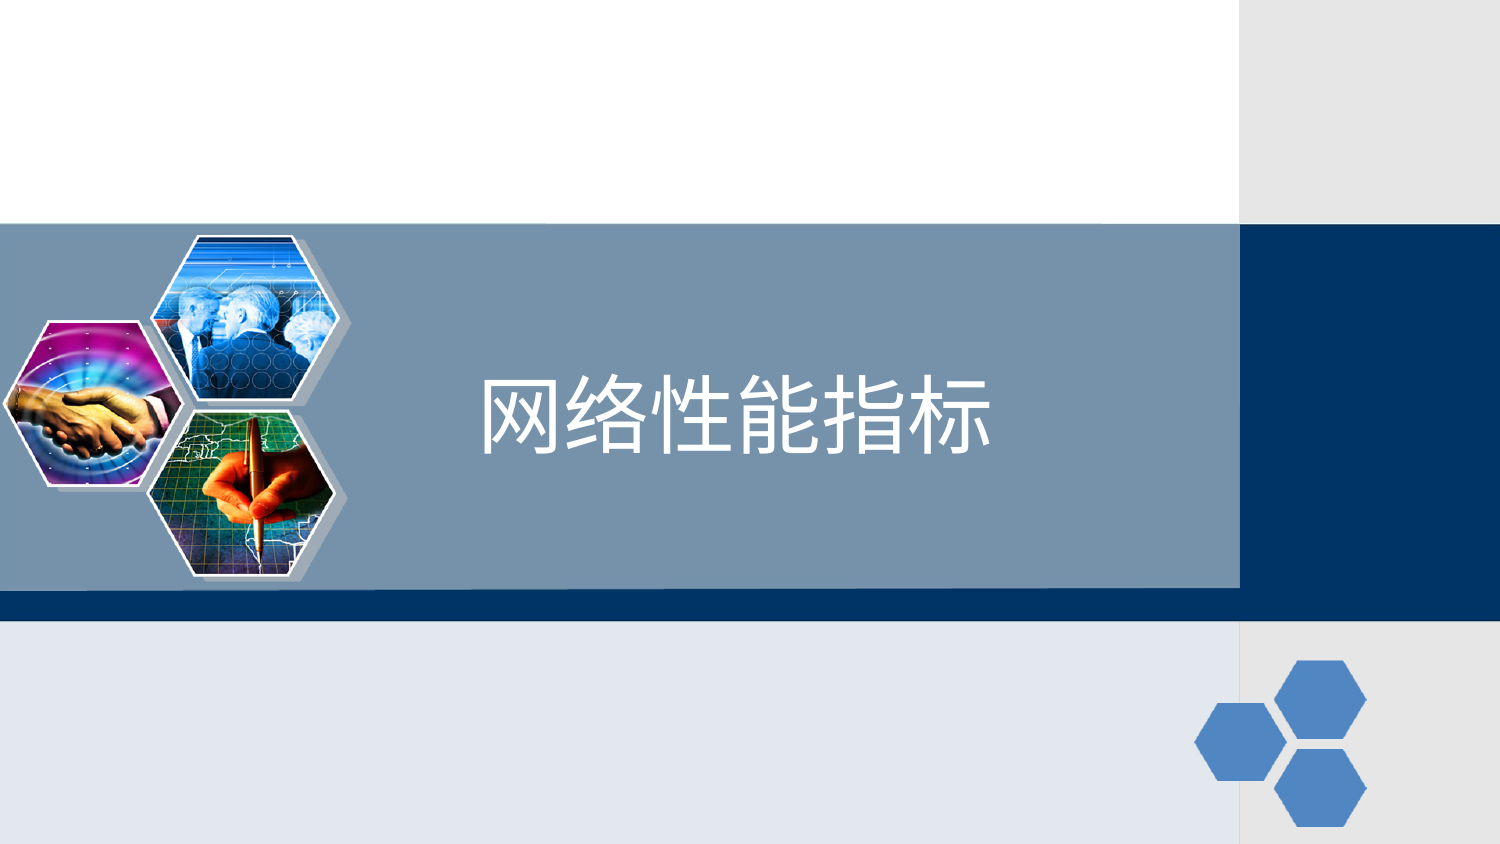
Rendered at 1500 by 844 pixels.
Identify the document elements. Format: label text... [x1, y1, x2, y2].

picture [0, 0, 1500, 844]
title 网络性能指标 [269, 339, 1203, 481]
